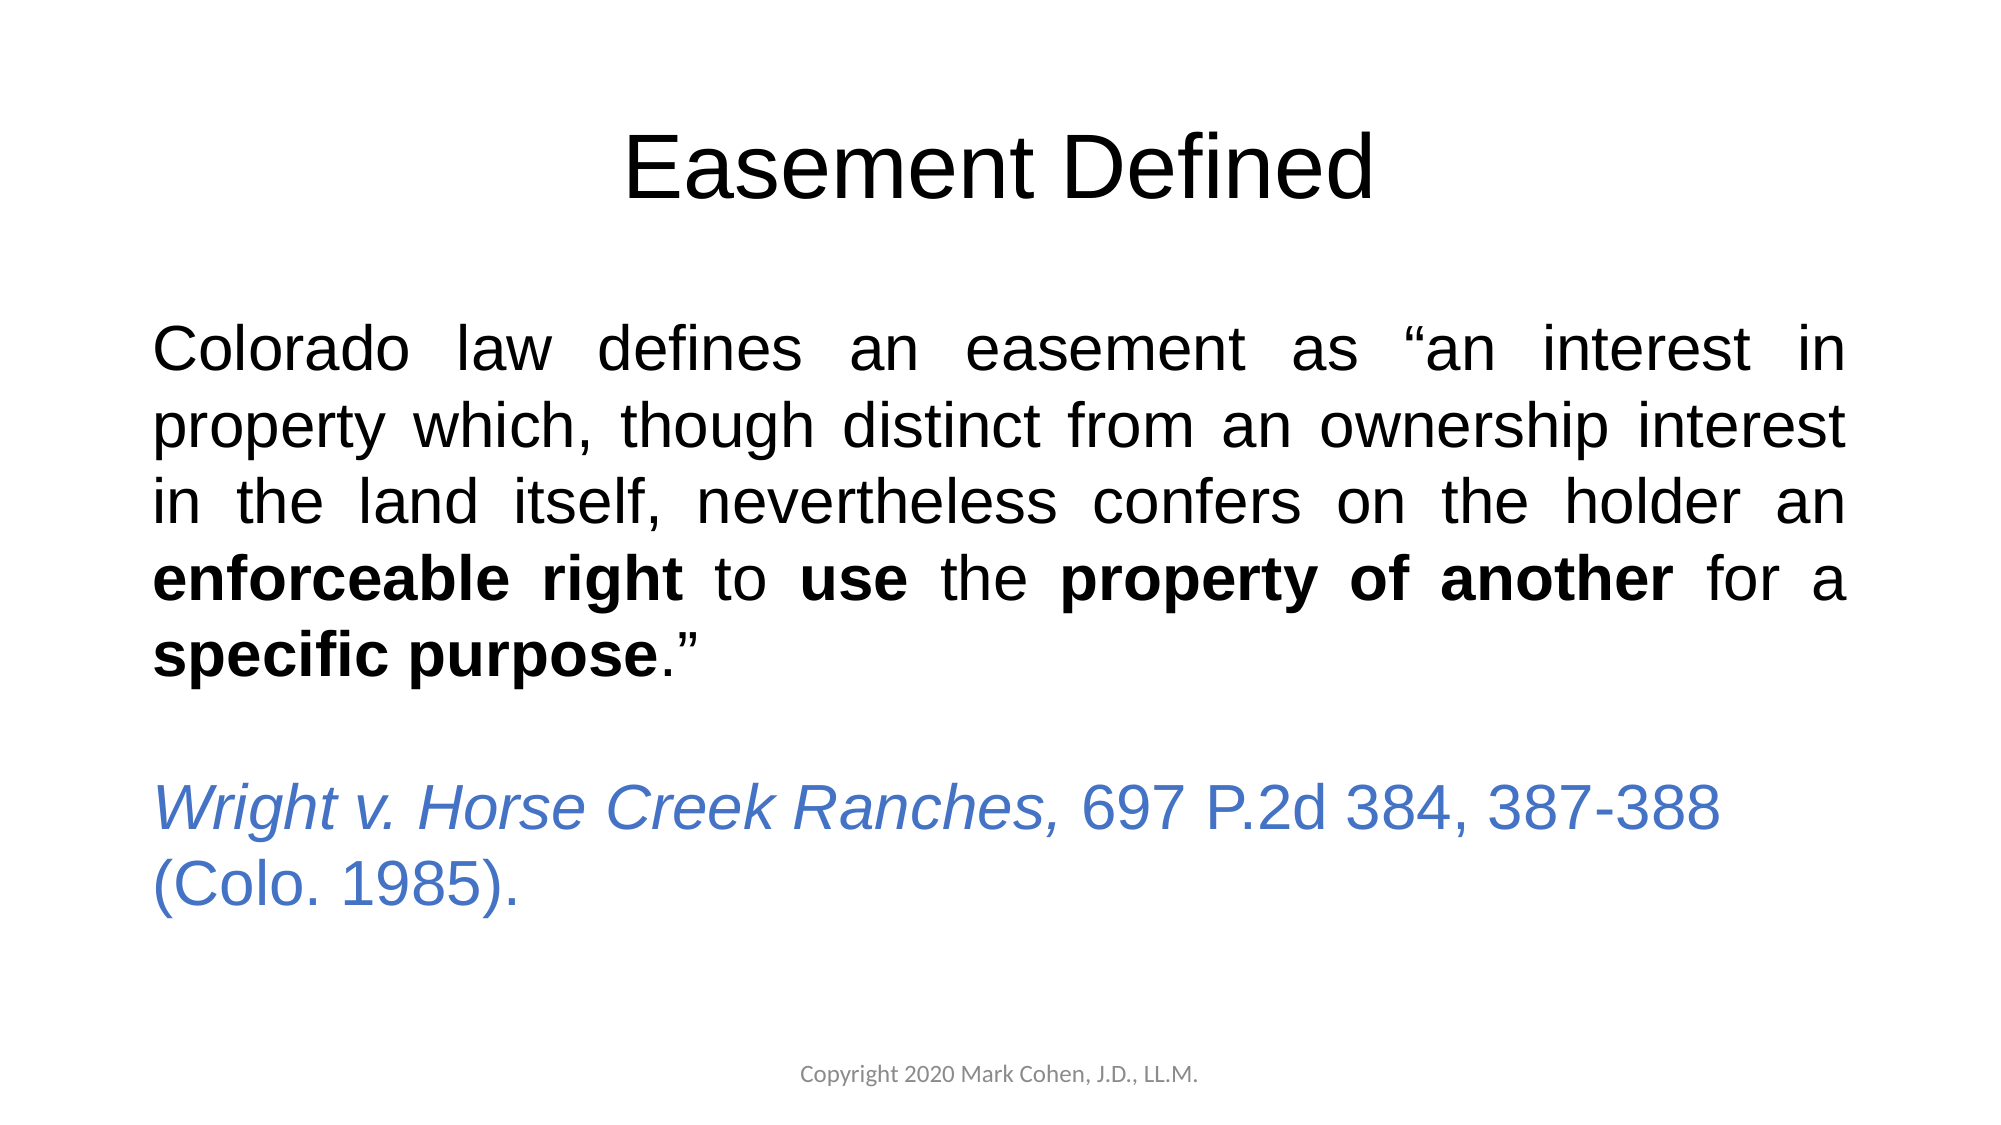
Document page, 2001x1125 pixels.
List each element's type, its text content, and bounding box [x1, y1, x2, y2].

list Colorado law defines an easement as “an interest in property which, though distinct from an ownership interest in the land itself, nevertheless confers on the holder an enforceable right to use the property of another for a specific purpose.” Wright v. Horse Creek Ranches, 697 P.2d 384, 387-388 (Colo. 1985). [137, 299, 1863, 1014]
title Easement Defined [137, 59, 1863, 278]
footer Copyright 2020 Mark Cohen, J.D., LL.M. [662, 1042, 1338, 1103]
